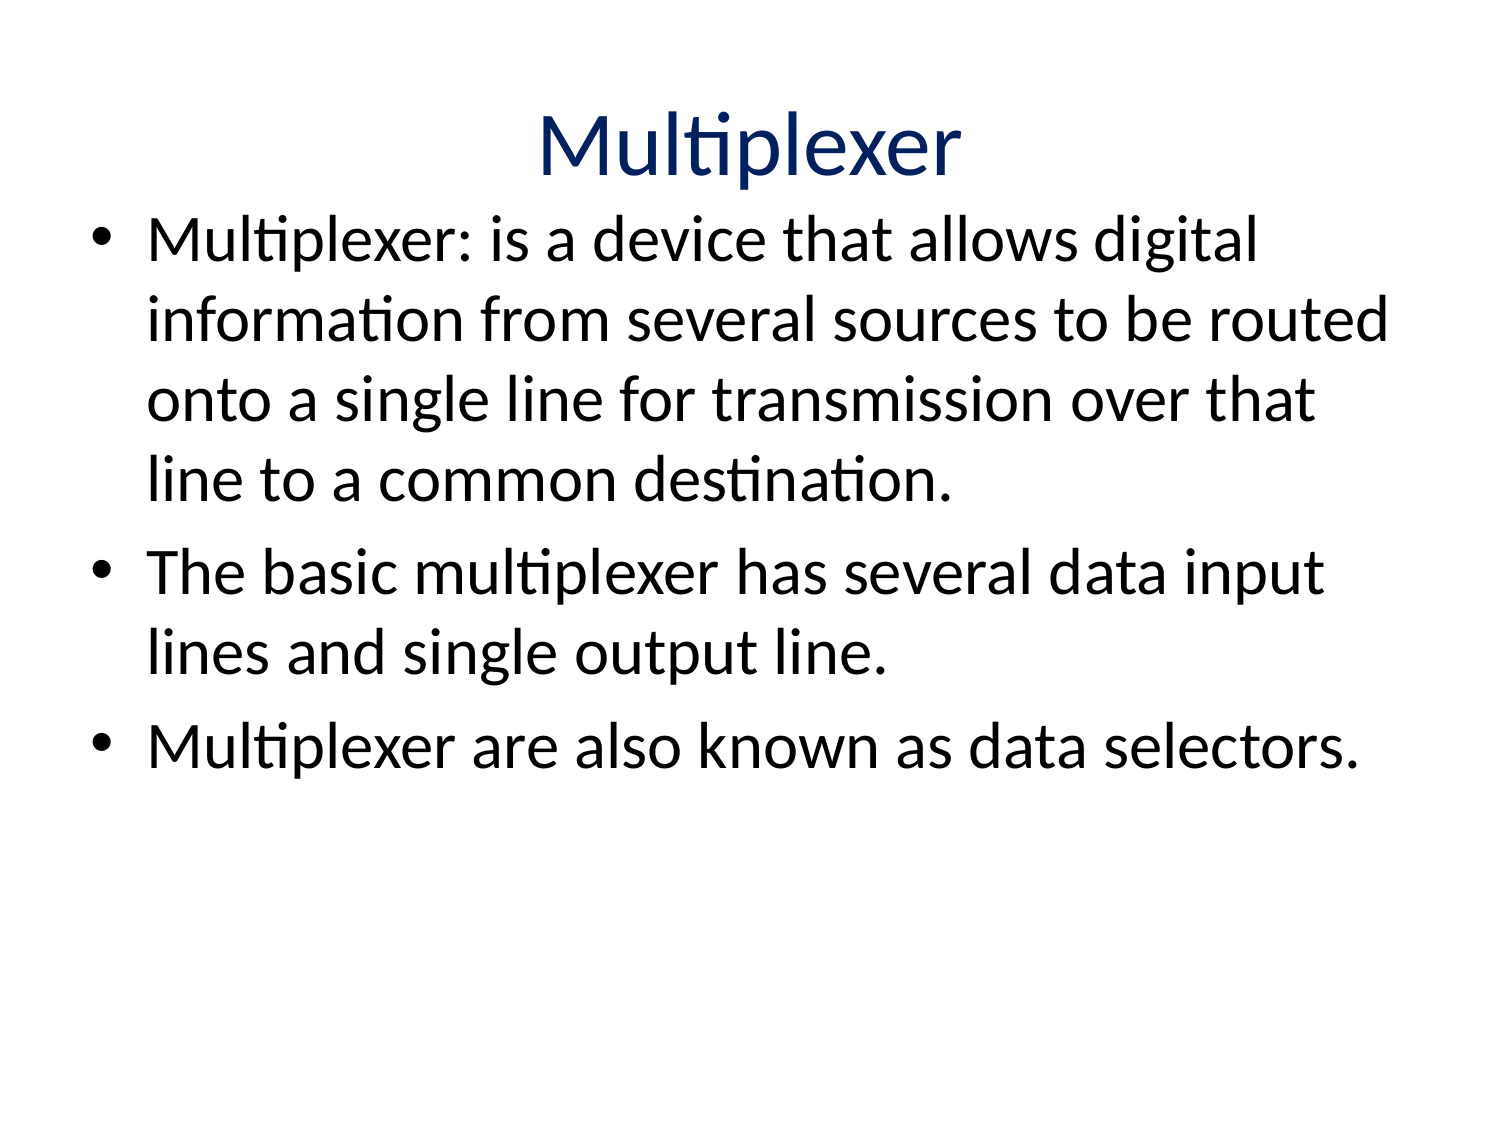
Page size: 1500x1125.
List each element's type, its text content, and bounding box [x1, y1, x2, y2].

list Multiplexer: is a device that allows digital information from several sources to be routed onto a single line for transmission over that line to a common destination. The basic multiplexer has several data input lines and single output line. Multiplexer are also known as data selectors. [75, 187, 1425, 1005]
title Multiplexer [75, 45, 1425, 187]
